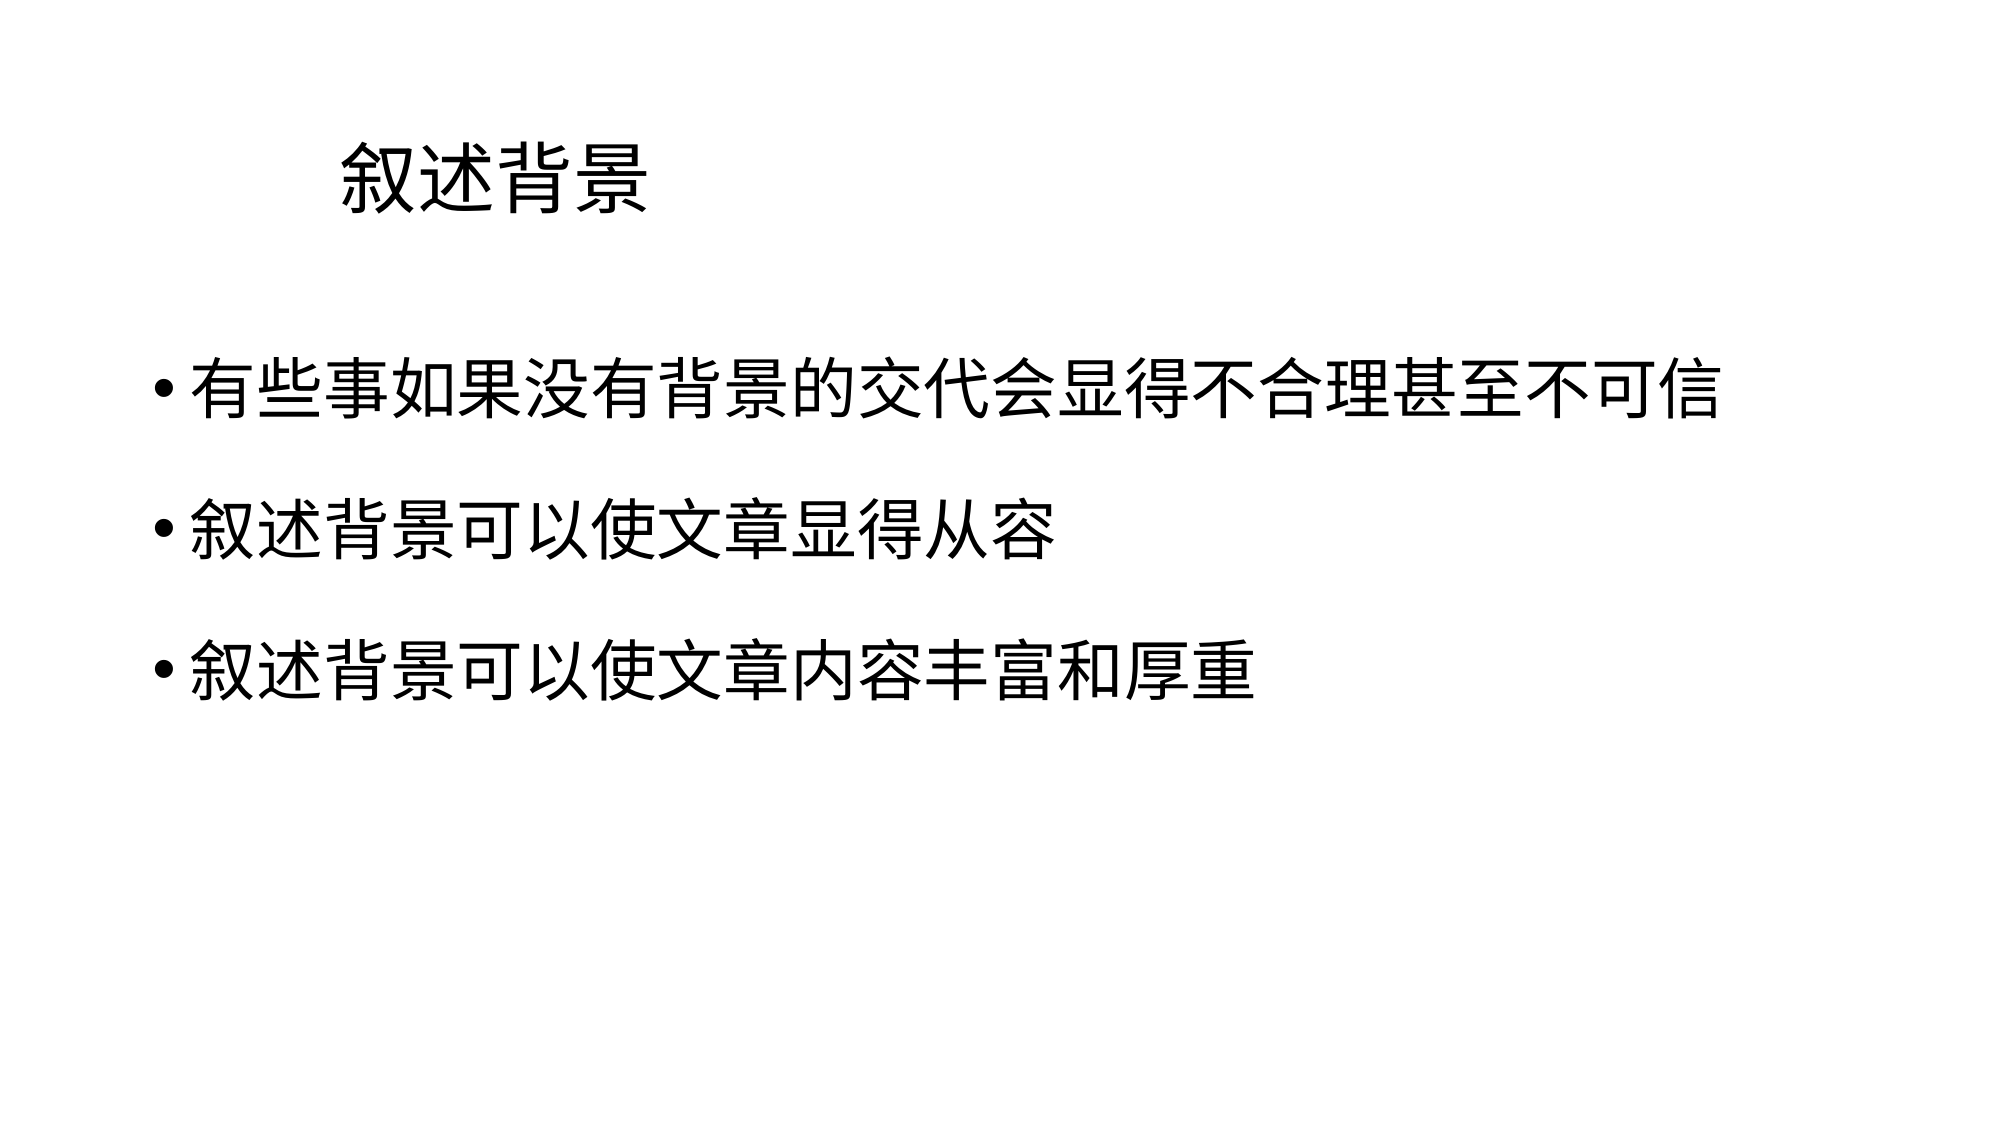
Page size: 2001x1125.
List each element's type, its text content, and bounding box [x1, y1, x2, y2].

list 有些事如果没有背景的交代会显得不合理甚至不可信 叙述背景可以使文章显得从容 叙述背景可以使文章内容丰富和厚重 [137, 299, 1863, 1014]
title 叙述背景 [324, 132, 1675, 233]
